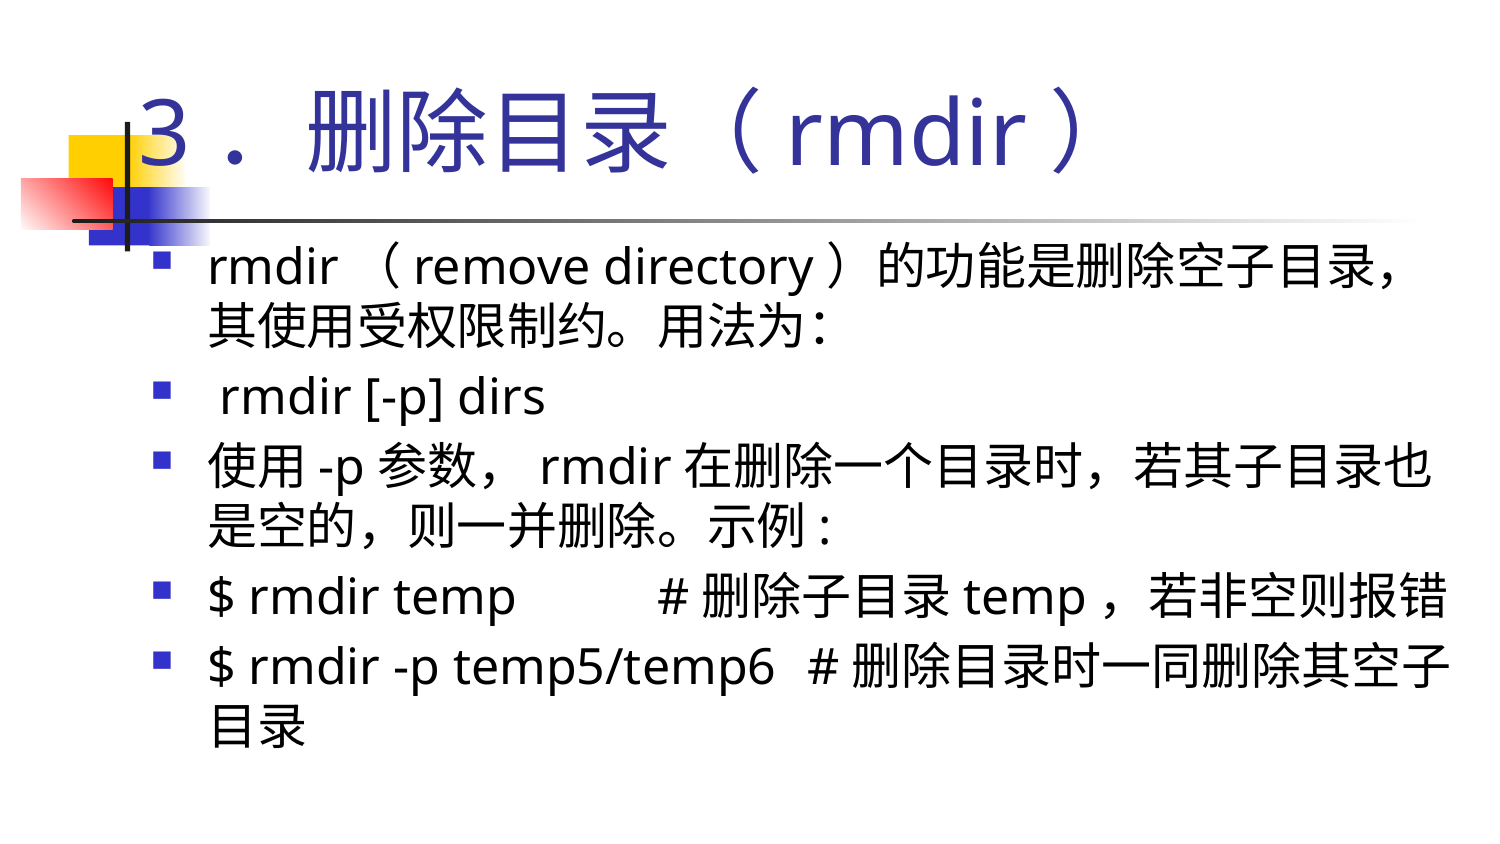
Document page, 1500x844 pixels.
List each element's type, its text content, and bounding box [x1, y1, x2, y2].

title 3．删除目录（rmdir） [123, 49, 1462, 192]
list rmdir（remove directory）的功能是删除空子目录，其使用受权限制约。用法为： rmdir [-p] dirs 使用-p参数，rmdir在删除一个目录时，若其子目录也是空的，则一并删除。示例: $ rmdir temp #删除子目录temp，若非空则报错 $ rmdir -p temp5/temp6 #删除目录时一同删除其空子目录 [135, 226, 1469, 768]
